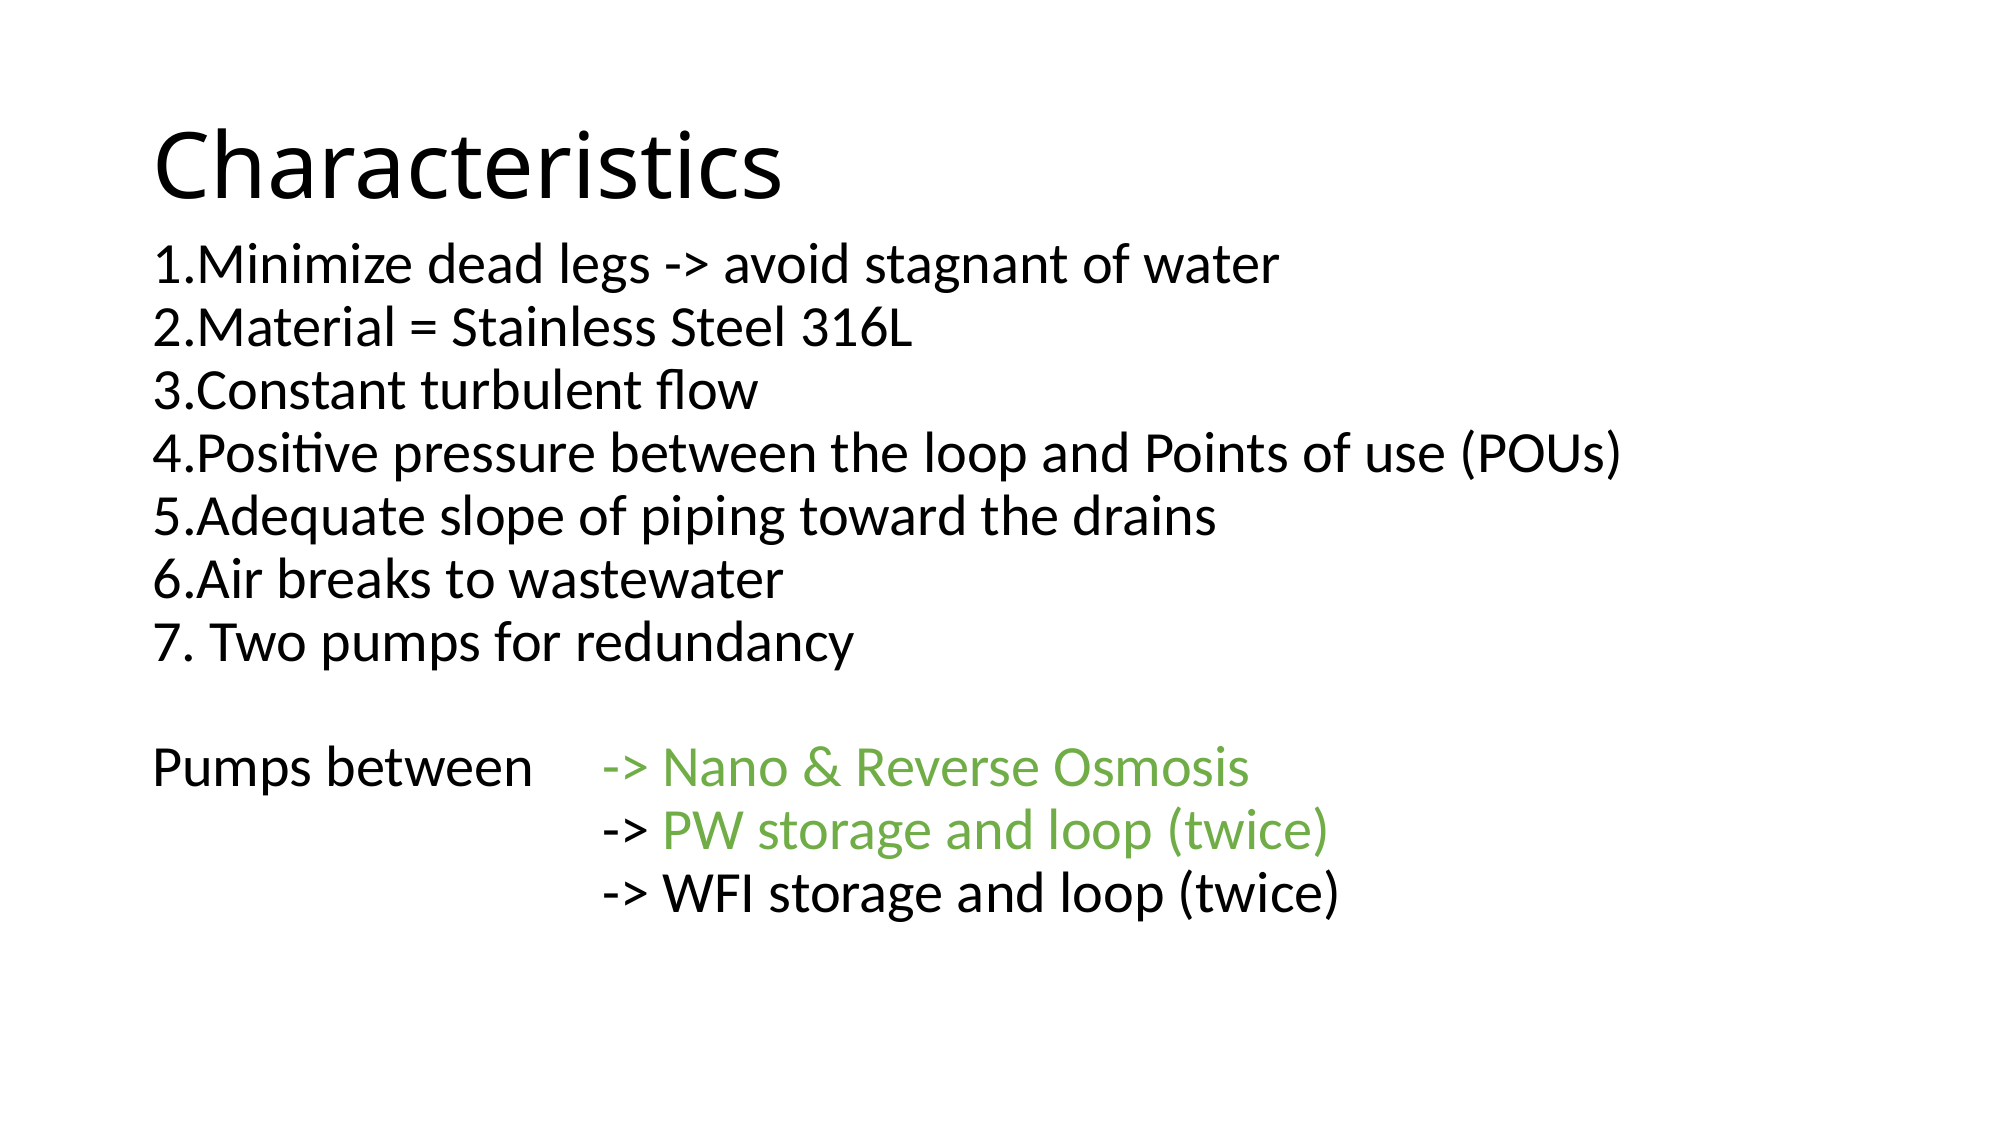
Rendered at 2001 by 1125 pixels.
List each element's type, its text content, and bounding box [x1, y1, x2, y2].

title Characteristics [137, 59, 1863, 226]
list Minimize dead legs -> avoid stagnant of water Material = Stainless Steel 316L Constant turbulent flow Positive pressure between the loop and Points of use (POUs) Adequate slope of piping toward the drains Air breaks to wastewater 7. Two pumps for redundancy Pumps between -> Nano & Reverse Osmosis -> PW storage and loop (twice) -> WFI storage and loop (twice) [137, 226, 1863, 1066]
